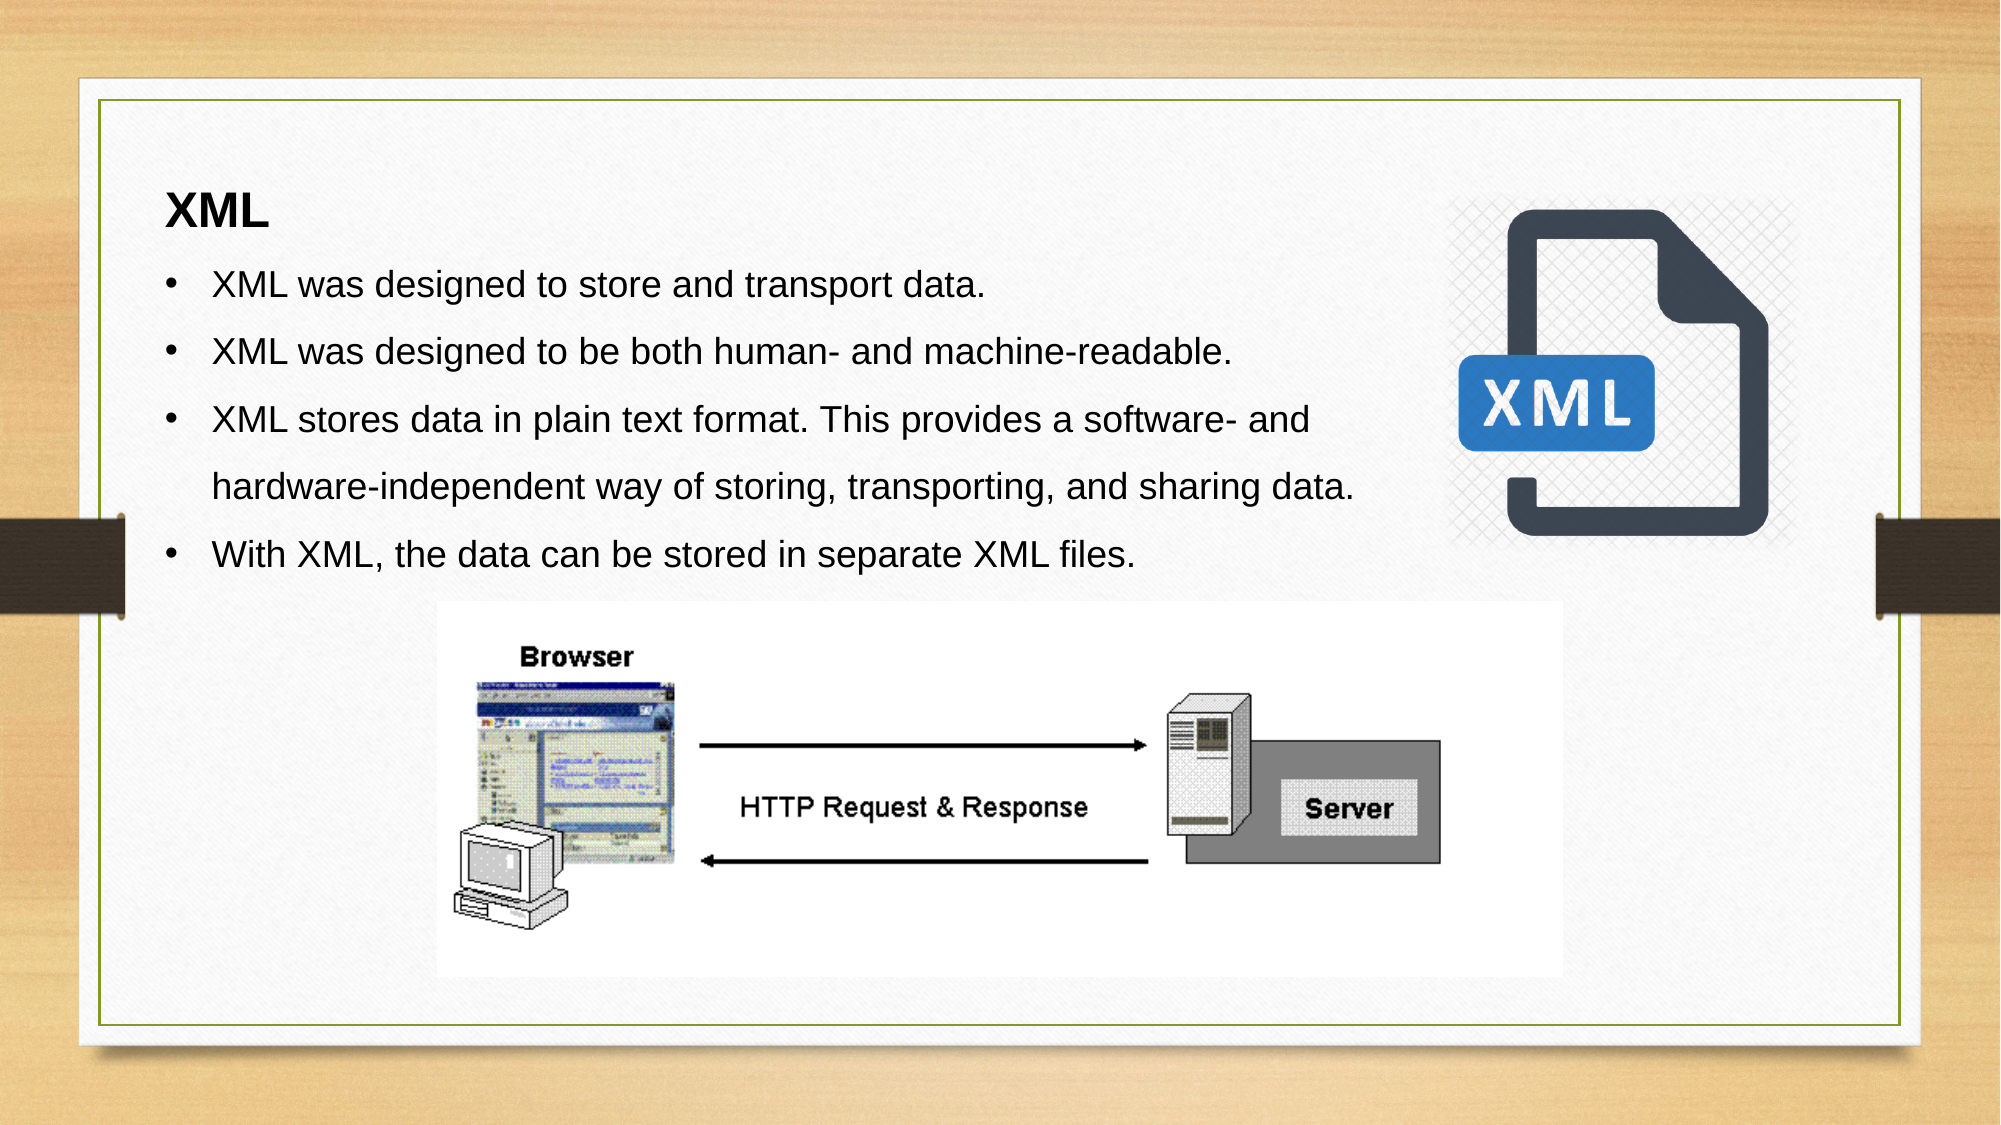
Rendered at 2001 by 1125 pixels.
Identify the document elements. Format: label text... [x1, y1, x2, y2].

text_box XML XML was designed to store and transport data. XML was designed to be both human- and machine-readable. XML stores data in plain text format. This provides a software- and hardware-independent way of storing, transporting, and sharing data. With XML, the data can be stored in separate XML files. [149, 169, 1470, 695]
picture [0, 0, 2001, 1125]
